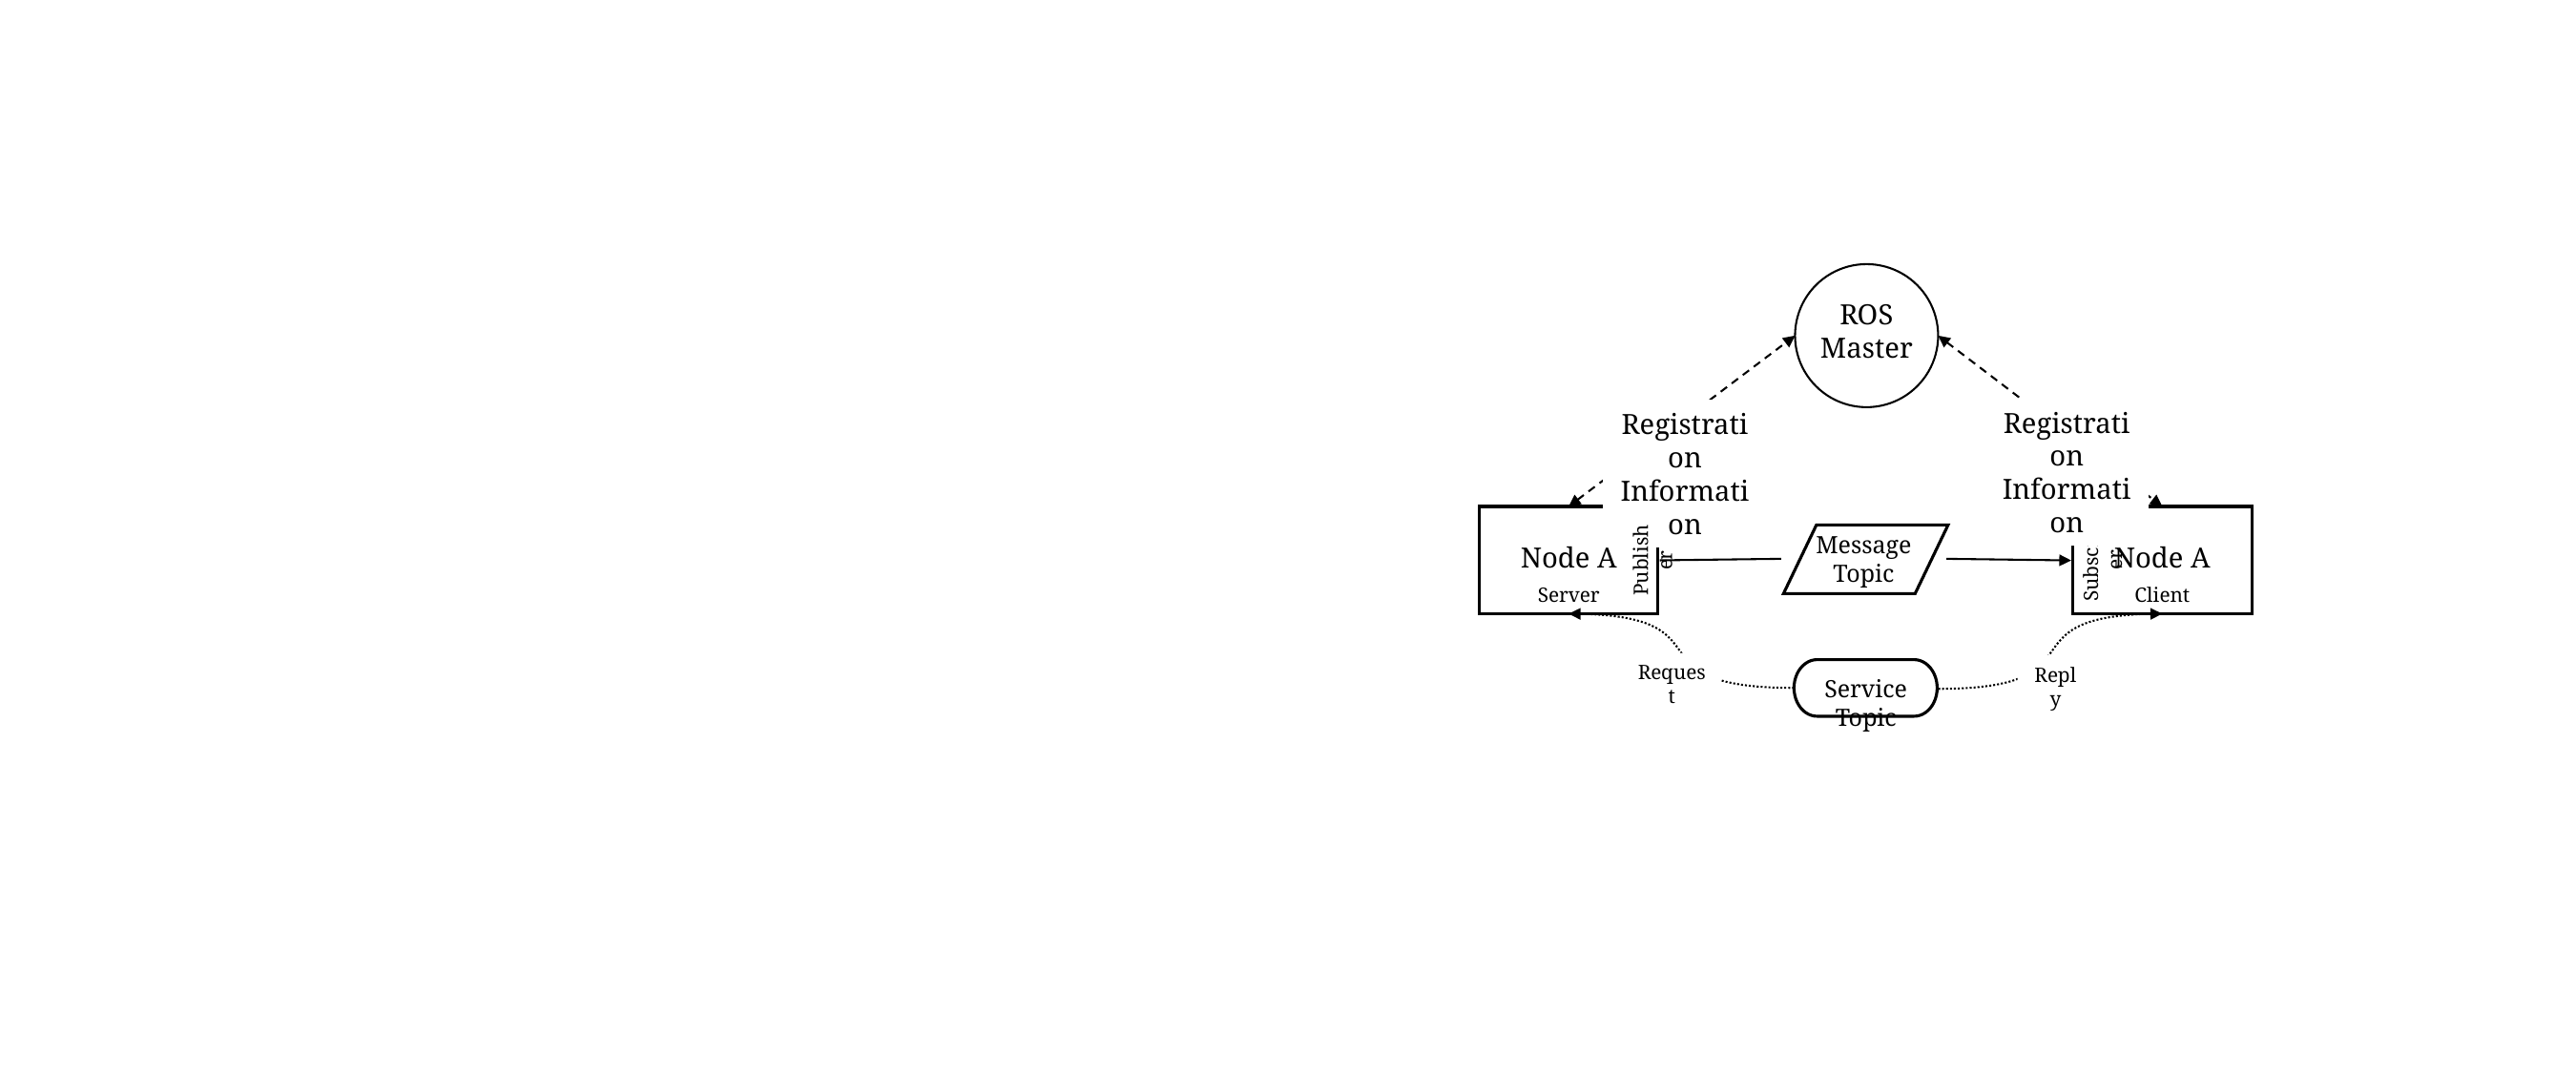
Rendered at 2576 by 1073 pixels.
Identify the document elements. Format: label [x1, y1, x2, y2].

text_box [1475, 263, 2253, 716]
